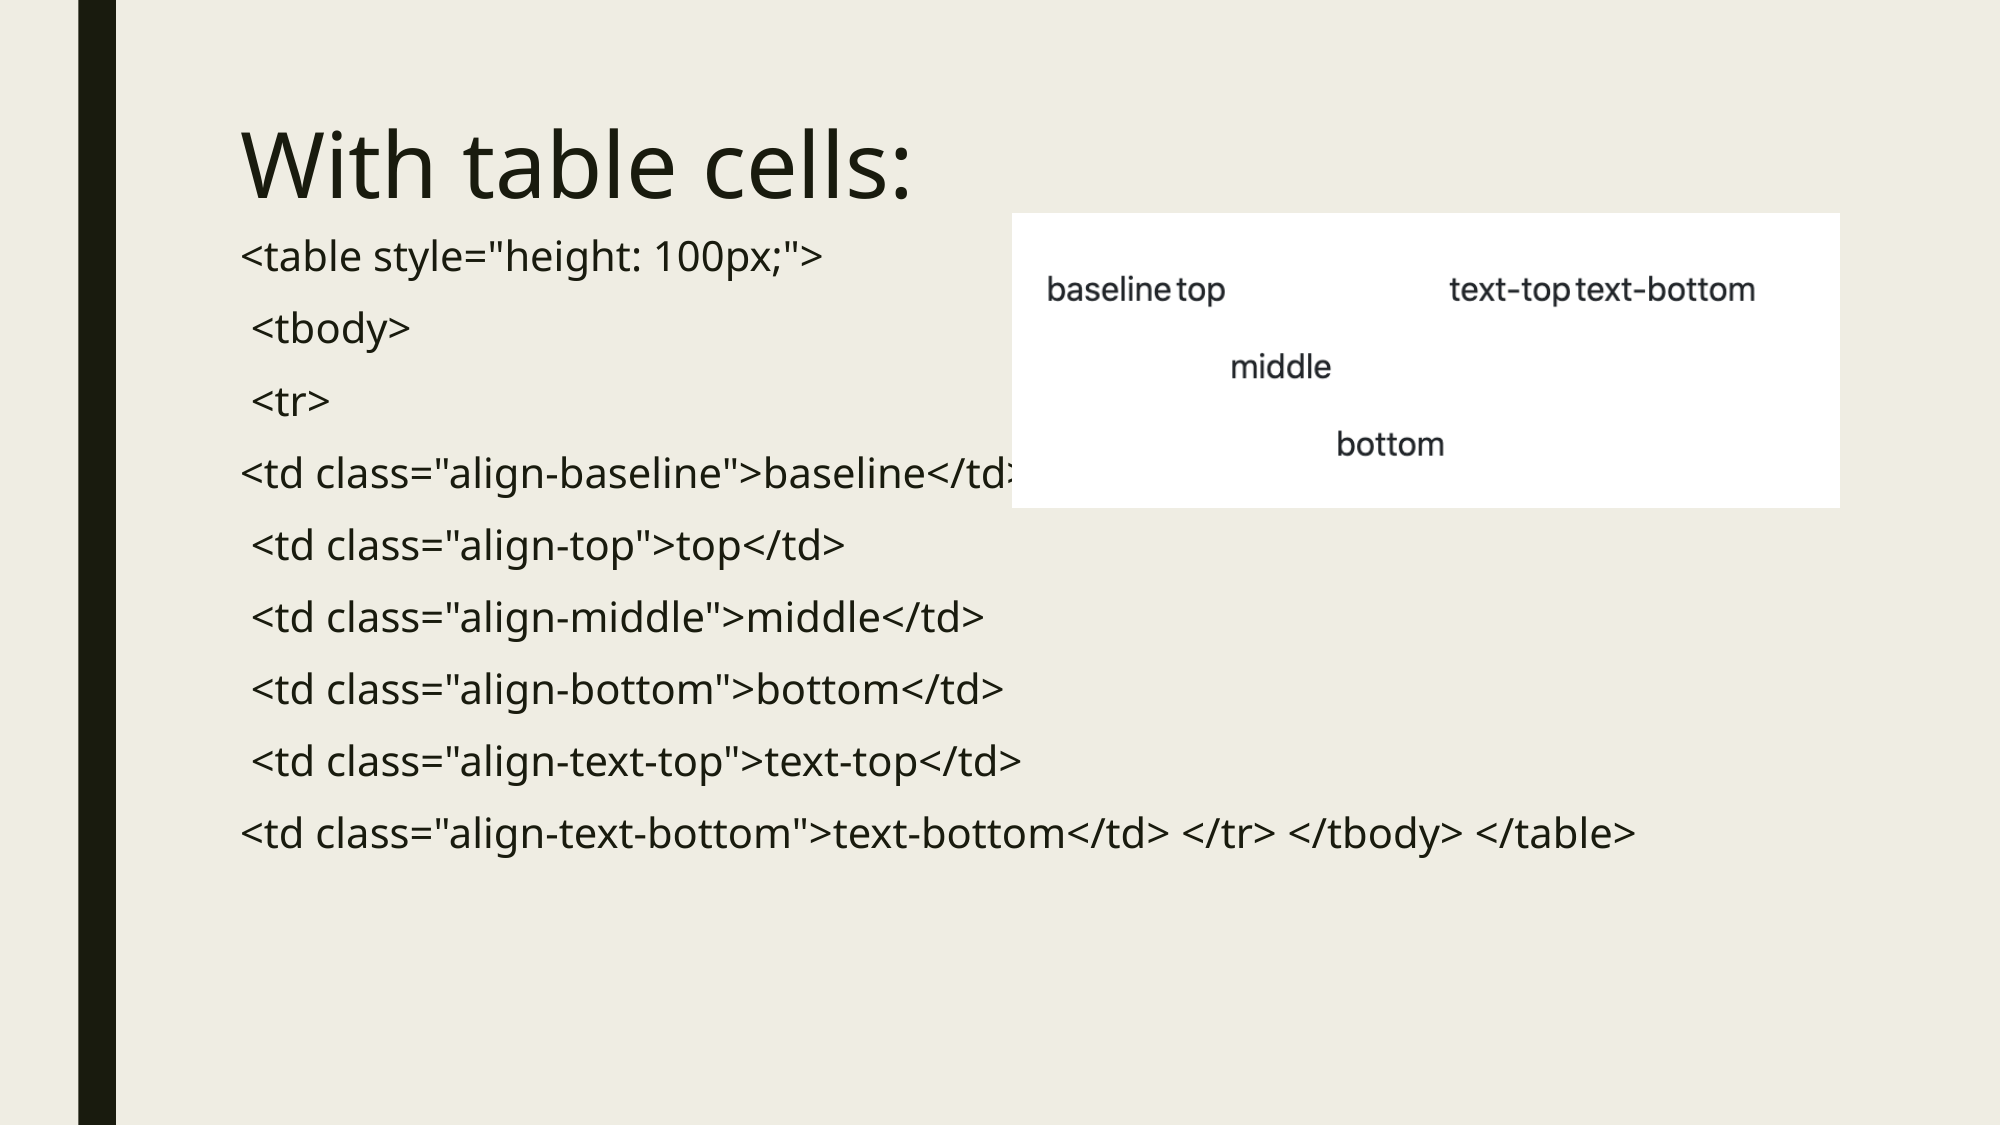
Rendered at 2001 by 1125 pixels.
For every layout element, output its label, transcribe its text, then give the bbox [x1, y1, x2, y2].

list <table style="height: 100px;"> <tbody> <tr> <td class="align-baseline">baseline</td> <td class="align-top">top</td> <td class="align-middle">middle</td> <td class="align-bottom">bottom</td> <td class="align-text-top">text-top</td> <td class="align-text-bottom">text-bottom</td> </tr> </tbody> </table> [225, 226, 1800, 963]
title With table cells: [225, 112, 1800, 226]
picture [1012, 213, 1840, 508]
